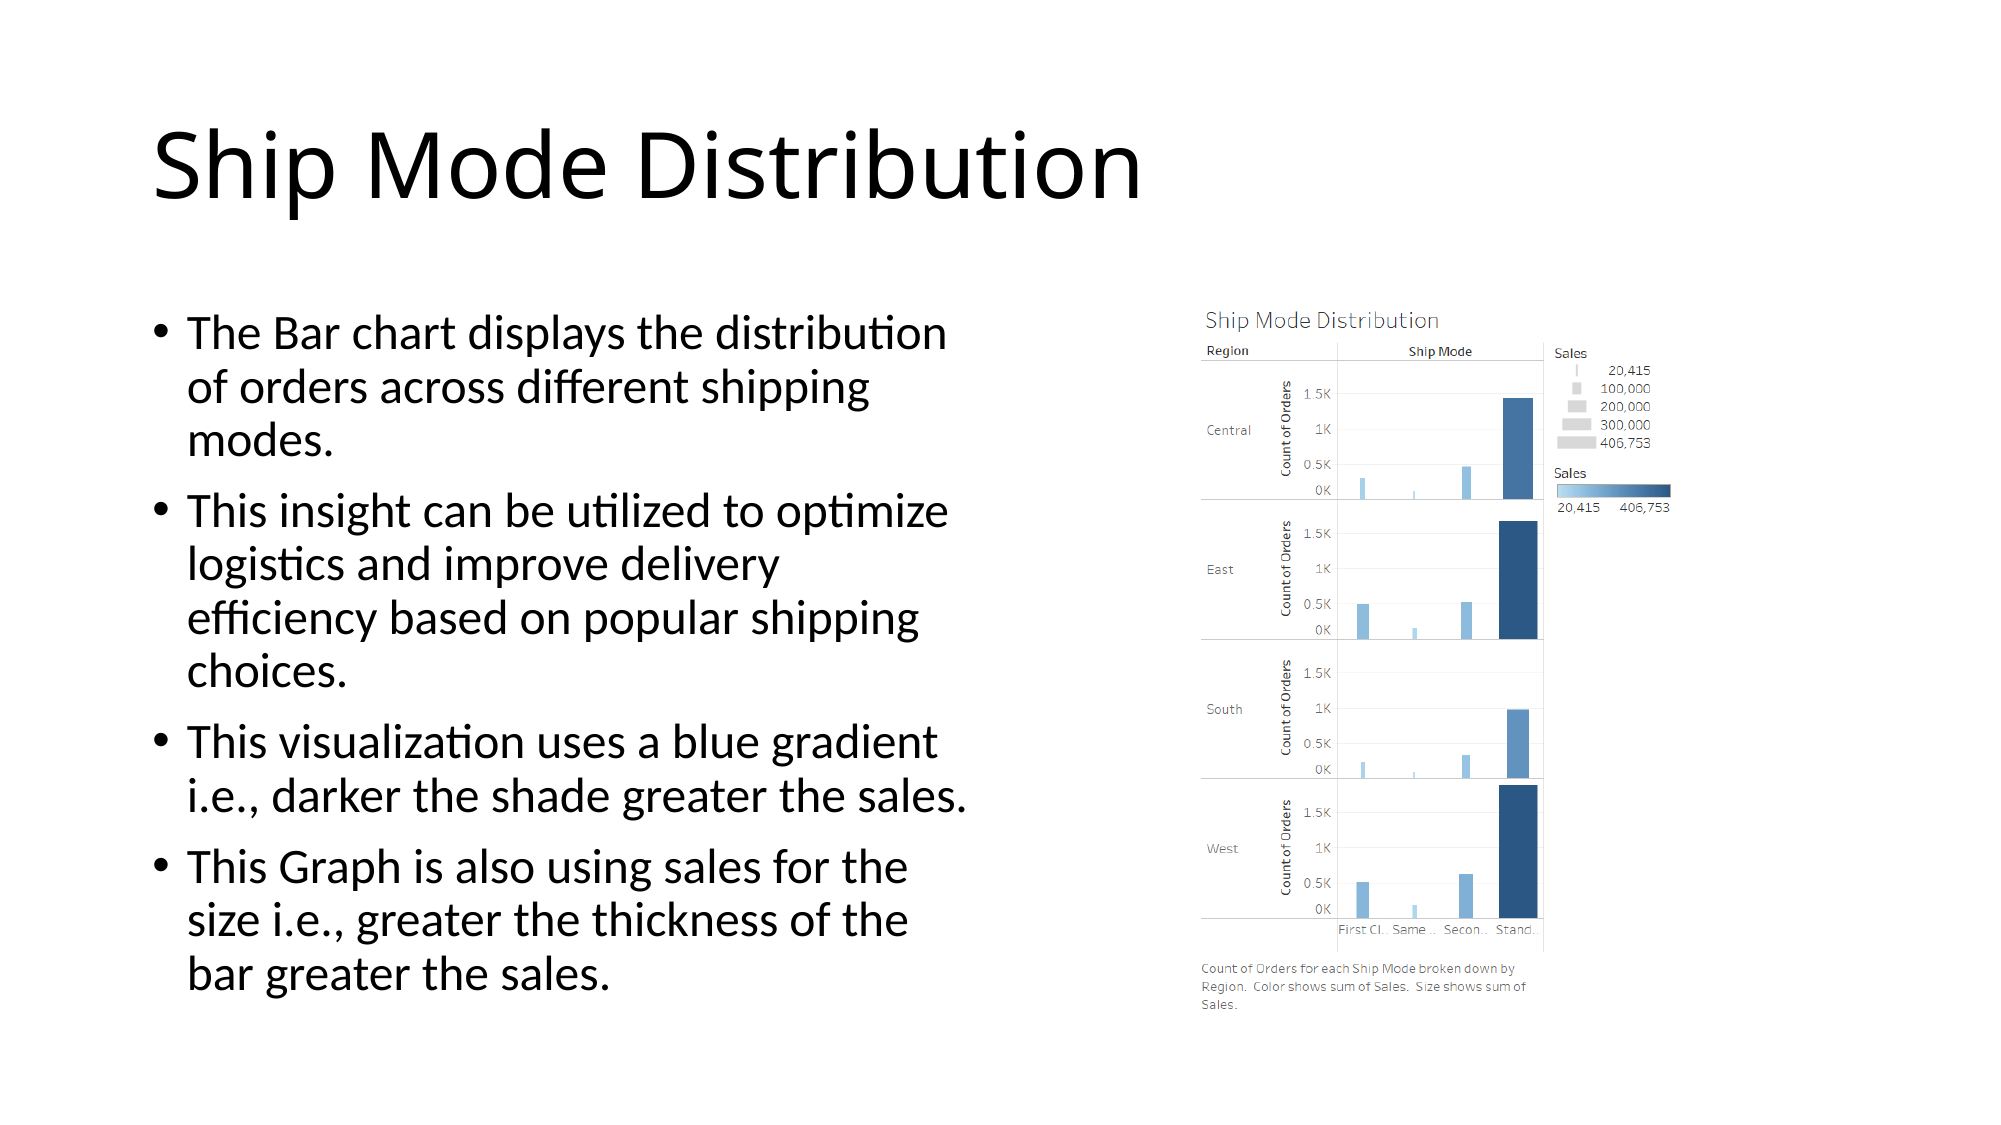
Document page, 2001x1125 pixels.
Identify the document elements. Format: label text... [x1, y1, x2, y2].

title Ship Mode Distribution [137, 59, 1863, 278]
list The Bar chart displays the distribution of orders across different shipping modes. This insight can be utilized to optimize logistics and improve delivery efficiency based on popular shipping choices. This visualization uses a blue gradient i.e., darker the shade greater the sales. This Graph is also using sales for the size i.e., greater the thickness of the bar greater the sales. [137, 299, 988, 1014]
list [1201, 299, 1674, 1014]
